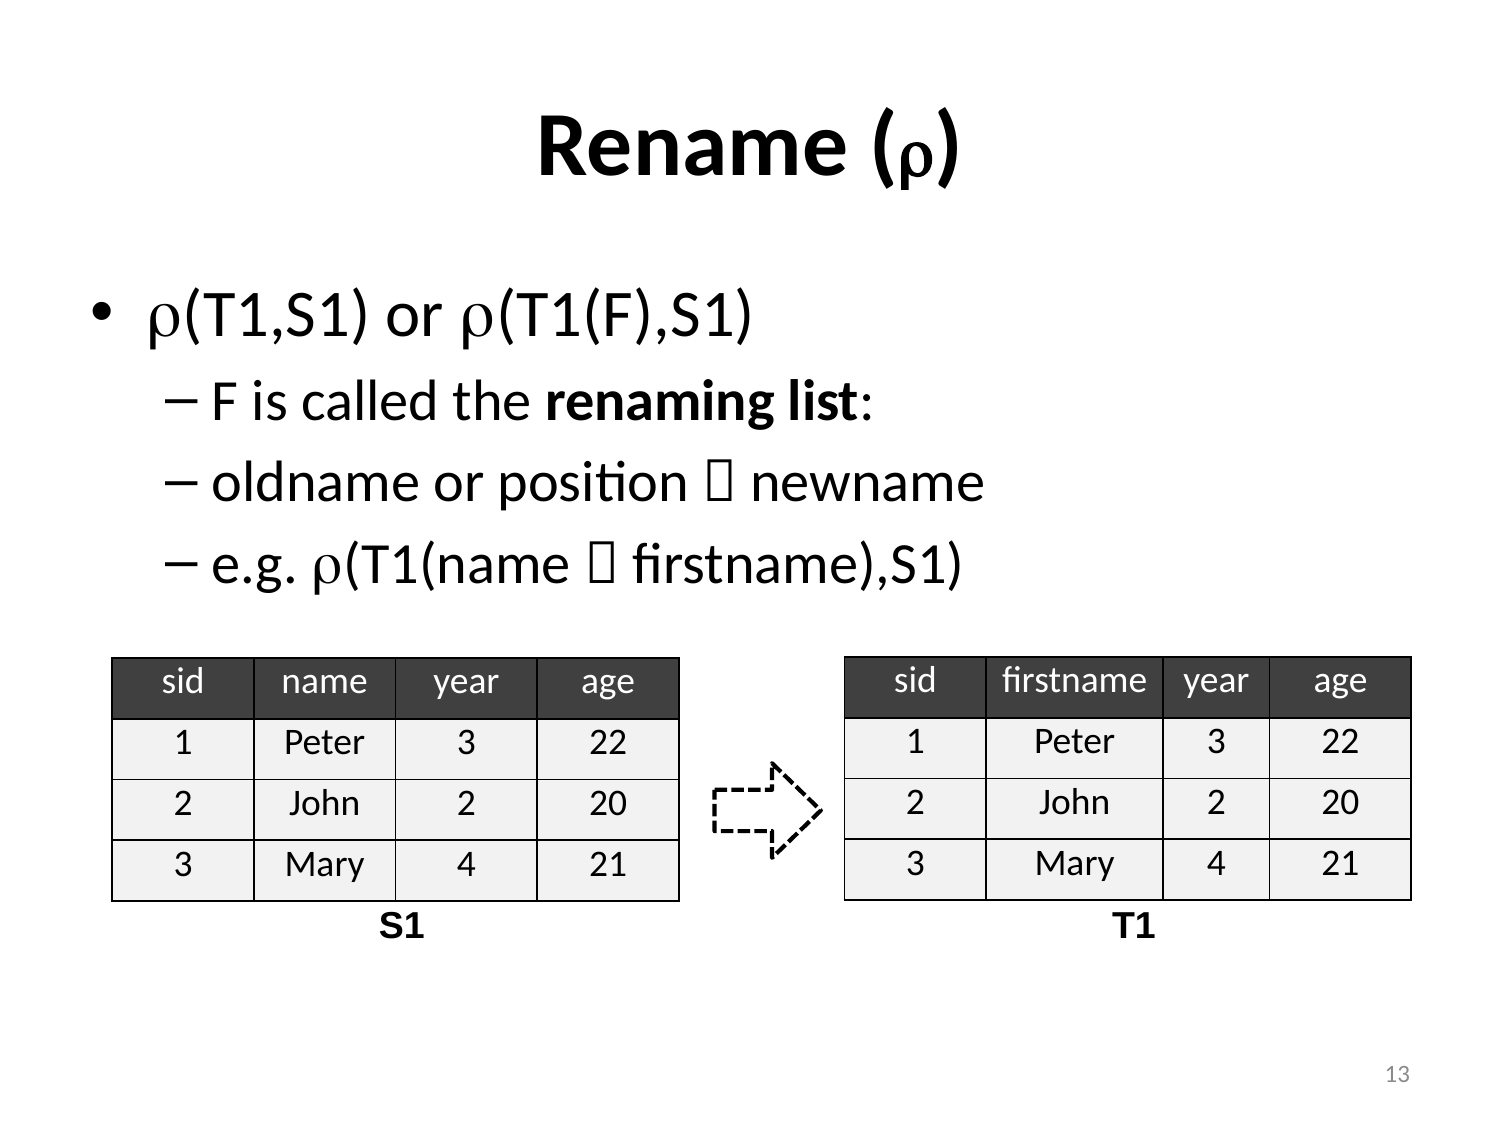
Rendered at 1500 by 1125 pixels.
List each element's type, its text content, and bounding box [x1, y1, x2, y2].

table_cell 2 [845, 779, 985, 838]
table_cell Mary [987, 840, 1162, 899]
table_cell 21 [1270, 840, 1410, 899]
table_header sid [845, 658, 985, 717]
table_header name [255, 659, 395, 718]
slide_number 13 [1074, 1042, 1425, 1103]
table_cell Peter [255, 720, 395, 779]
table_cell 3 [845, 840, 985, 899]
text_box T1 [1045, 893, 1223, 953]
title Rename () [75, 45, 1425, 233]
table_cell Mary [255, 841, 395, 900]
table_cell 22 [538, 720, 678, 779]
table_header firstname [987, 658, 1162, 717]
table_header year [1164, 658, 1269, 717]
table_cell 2 [396, 780, 536, 839]
table_cell 20 [1270, 779, 1410, 838]
table_cell 2 [113, 780, 253, 839]
table_header sid [113, 659, 253, 718]
table_cell John [255, 780, 395, 839]
table_cell 4 [396, 841, 536, 900]
table_header age [1270, 658, 1410, 717]
table_cell John [987, 779, 1162, 838]
table_cell 22 [1270, 719, 1410, 778]
table_cell 20 [538, 780, 678, 839]
table_cell 3 [396, 720, 536, 779]
table_cell 4 [1164, 840, 1269, 899]
table_cell 3 [1164, 719, 1269, 778]
text_box S1 [312, 894, 491, 954]
table_header age [538, 659, 678, 718]
table_header year [396, 659, 536, 718]
table_cell 2 [1164, 779, 1269, 838]
table_cell 1 [113, 720, 253, 779]
table_cell 21 [538, 841, 678, 900]
list (T1,S1) or (T1(F),S1) F is called the renaming list: oldname or position  newname e.g. (T1(name  firstname),S1) [75, 262, 1425, 1005]
text_box [712, 761, 823, 860]
table_cell 3 [113, 841, 253, 900]
table_cell 1 [845, 719, 985, 778]
table_cell Peter [987, 719, 1162, 778]
